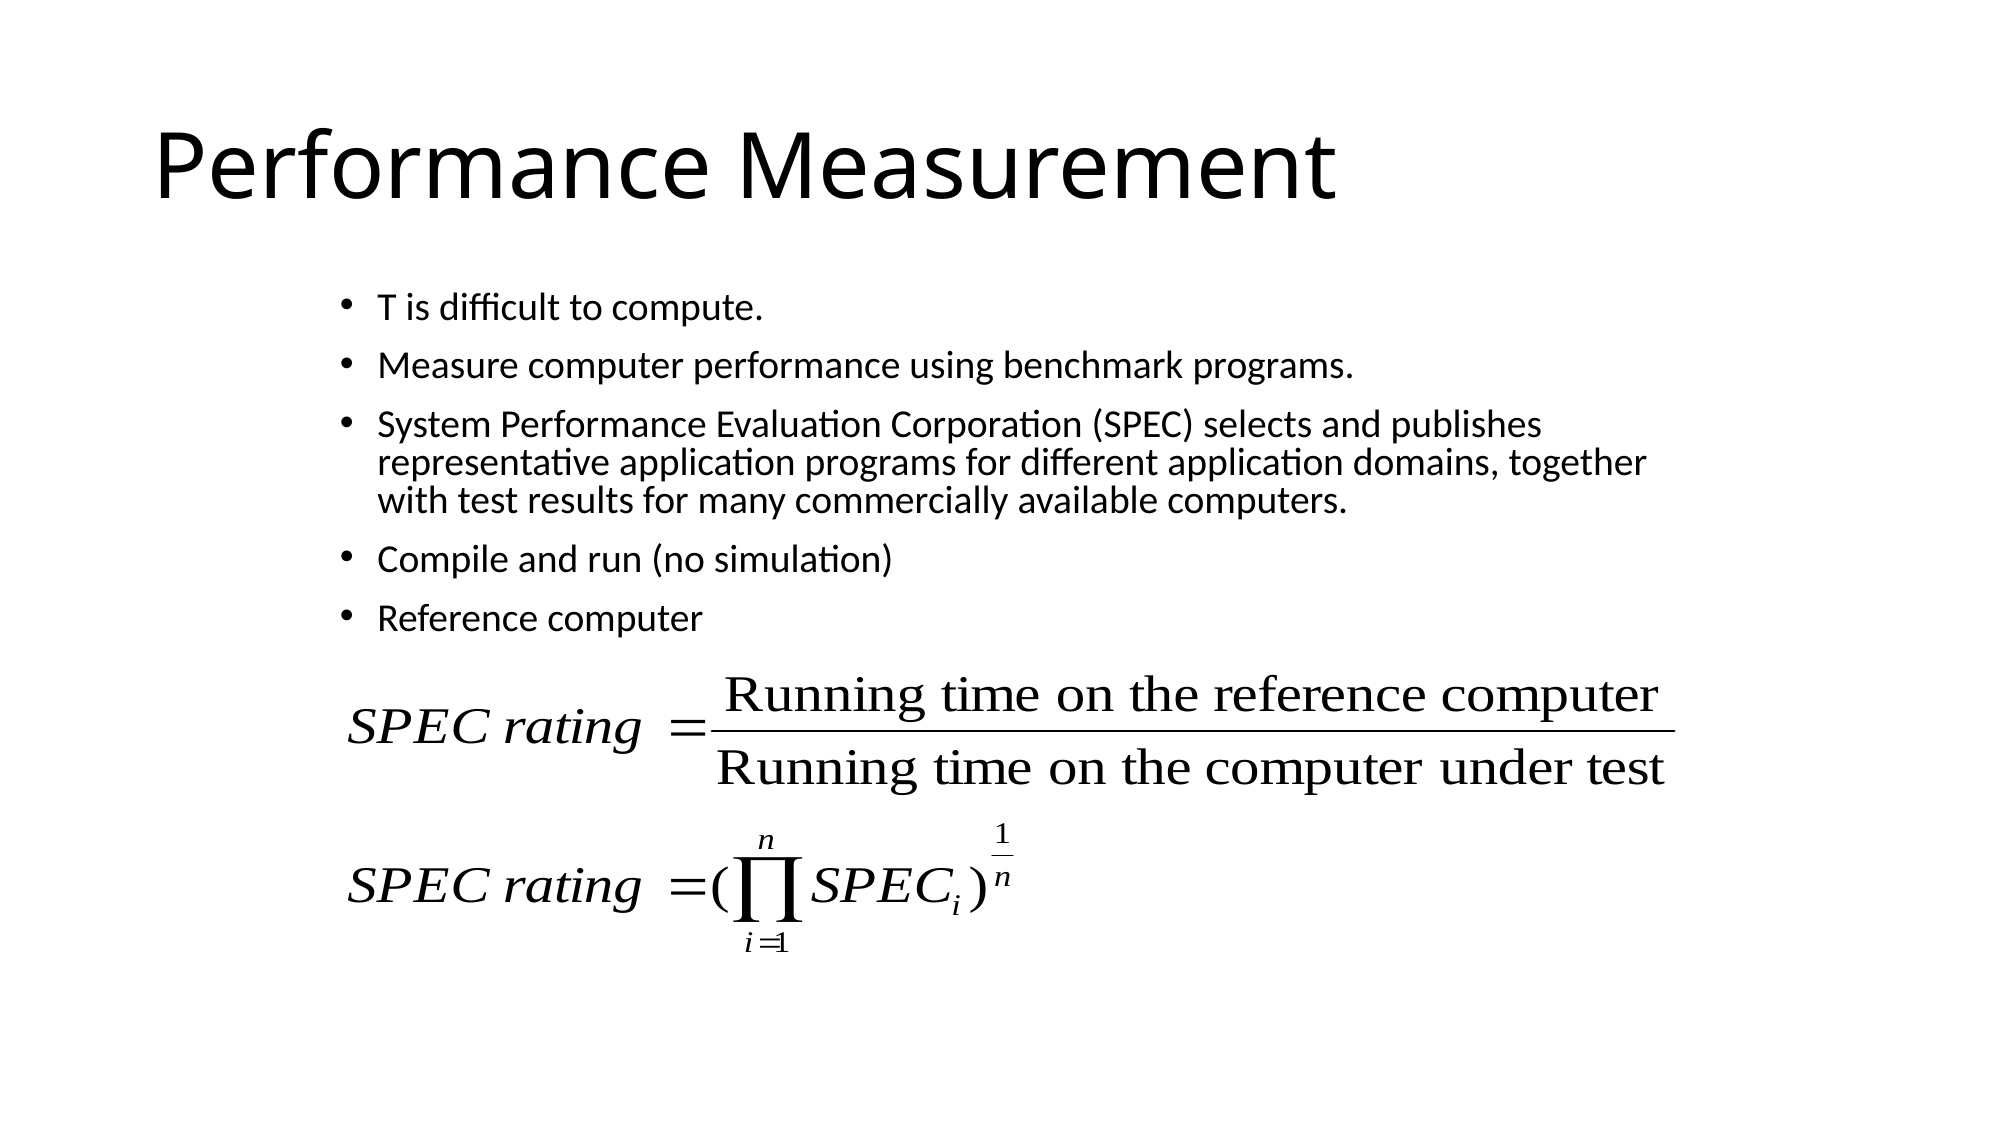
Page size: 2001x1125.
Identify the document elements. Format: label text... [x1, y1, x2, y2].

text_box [337, 662, 1688, 963]
list T is difficult to compute. Measure computer performance using benchmark programs. System Performance Evaluation Corporation (SPEC) selects and publishes representative application programs for different application domains, together with test results for many commercially available computers. Compile and run (no simulation) Reference computer [324, 282, 1675, 675]
title Performance Measurement [137, 59, 1863, 278]
